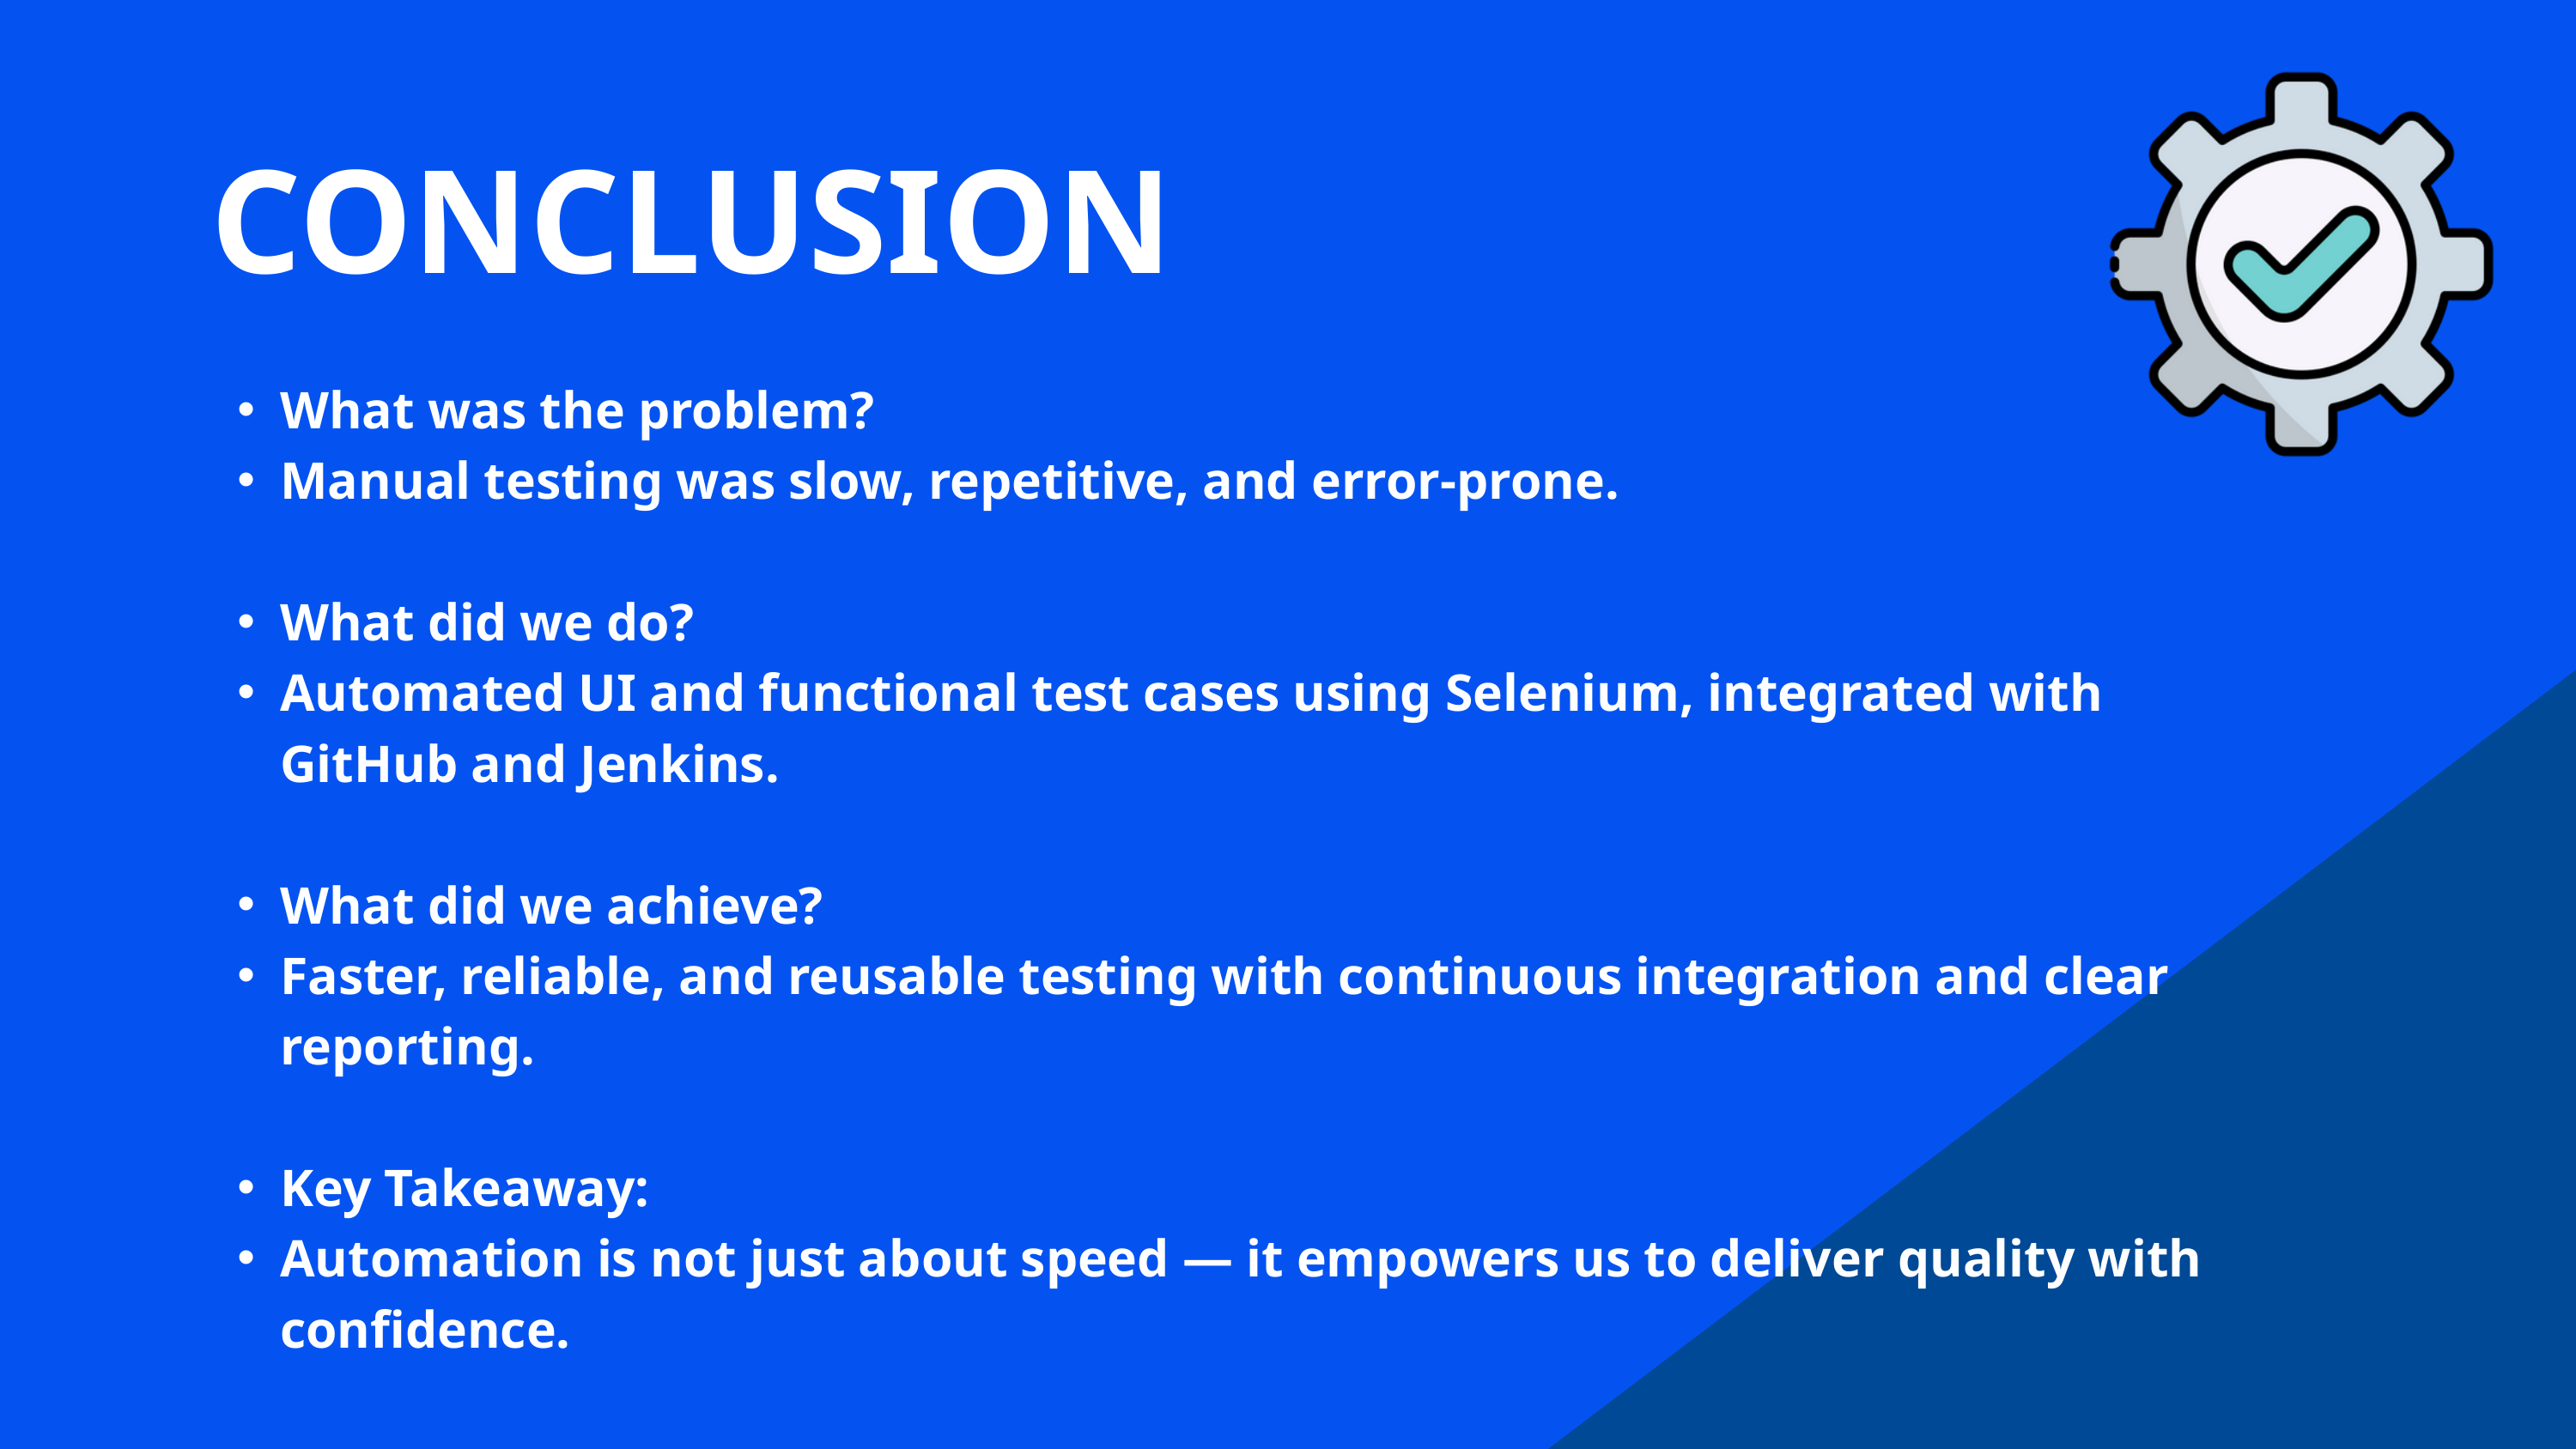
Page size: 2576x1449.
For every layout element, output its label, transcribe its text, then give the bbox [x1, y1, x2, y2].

text_box CONCLUSION [210, 130, 2497, 302]
text_box [2106, 69, 2497, 130]
text_box [2106, 302, 2497, 460]
text_box [1547, 670, 2576, 1449]
text_box What was the problem? Manual testing was slow, repetitive, and error-prone. What did we do? Automated UI and functional test cases using Selenium, integrated with GitHub and Jenkins. What did we achieve? Faster, reliable, and reusable testing with continuous integration and clear reporting. Key Takeaway: Automation is not just about speed — it empowers us to deliver quality with confidence. [194, 367, 2287, 1359]
